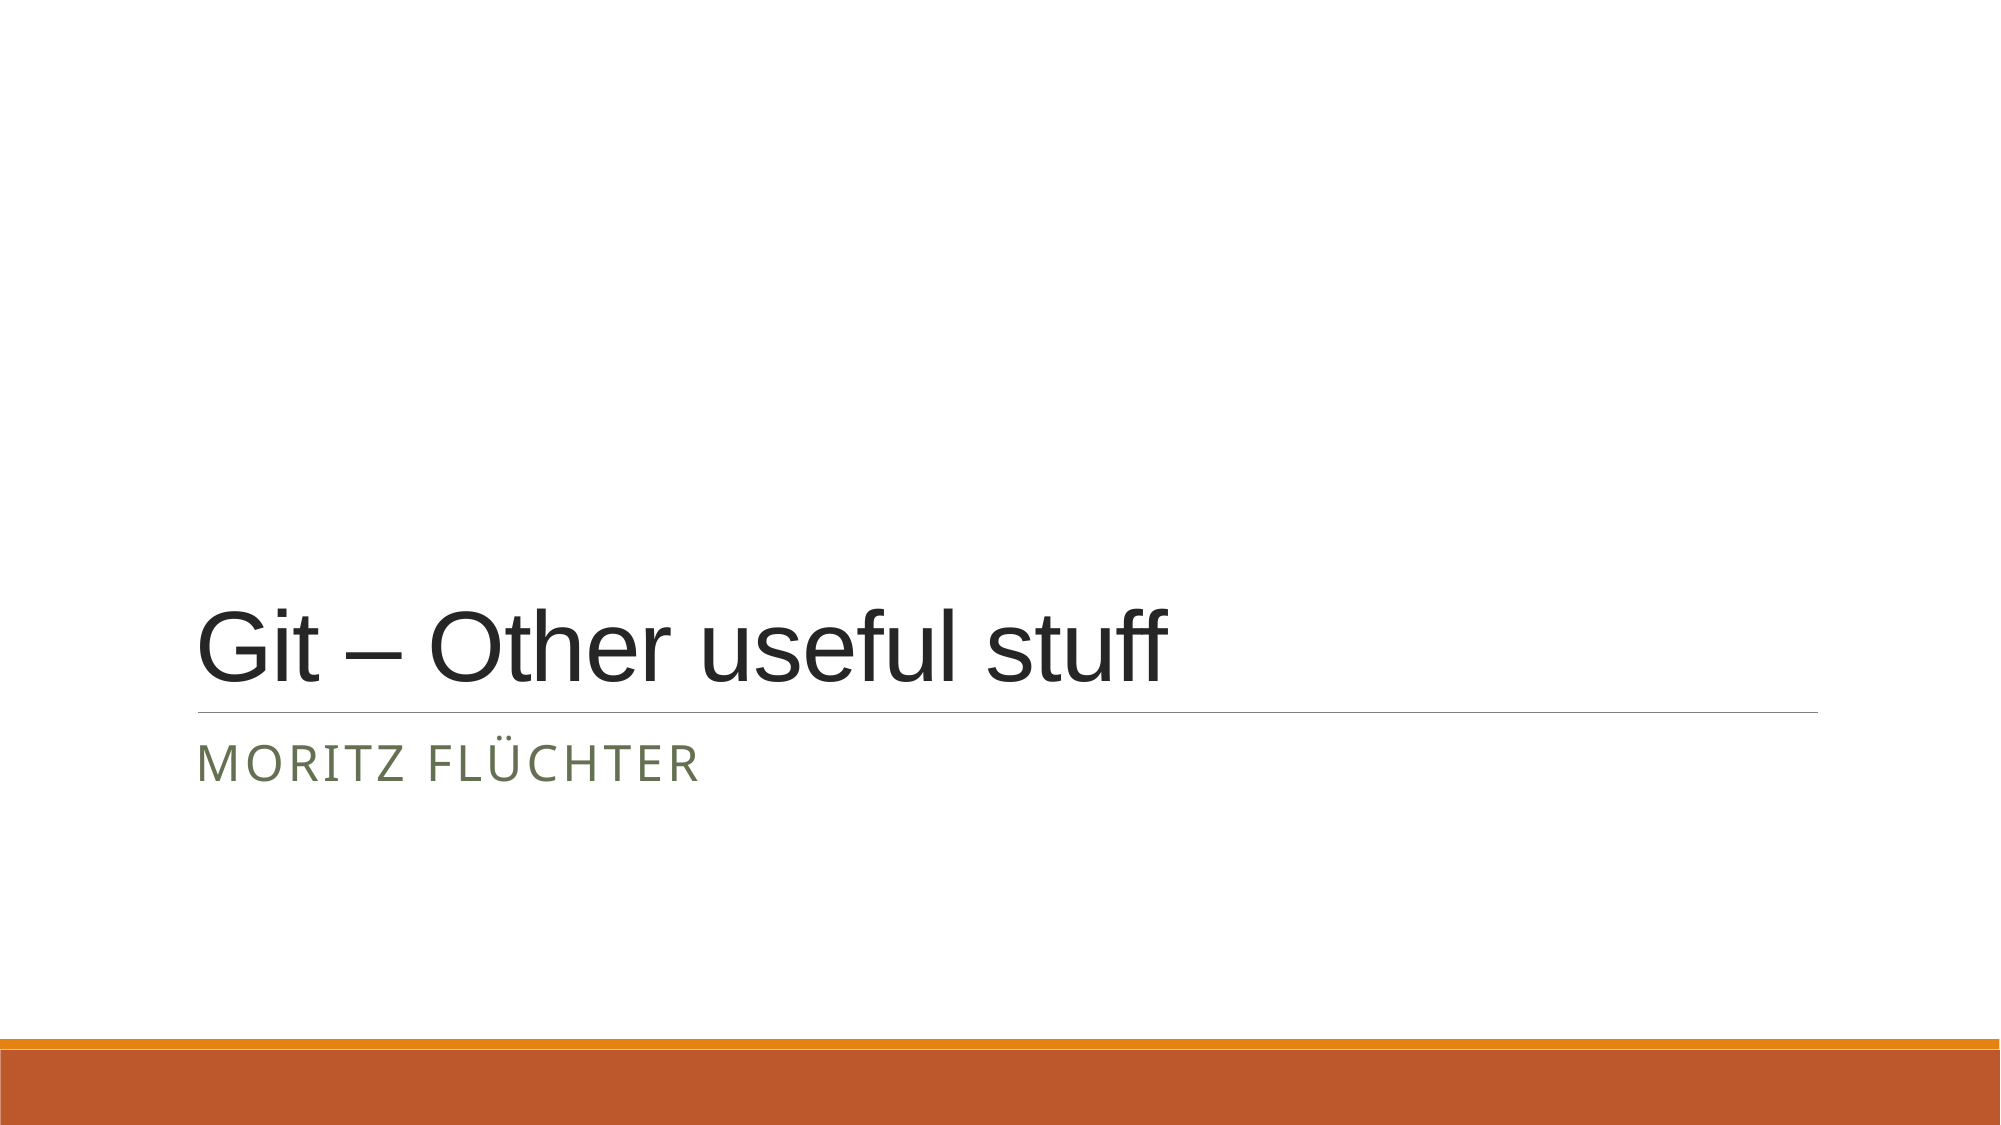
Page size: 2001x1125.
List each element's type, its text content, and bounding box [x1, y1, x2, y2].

title Git – Other useful stuff [180, 124, 1830, 710]
subtitle Moritz Flüchter [180, 730, 1831, 919]
